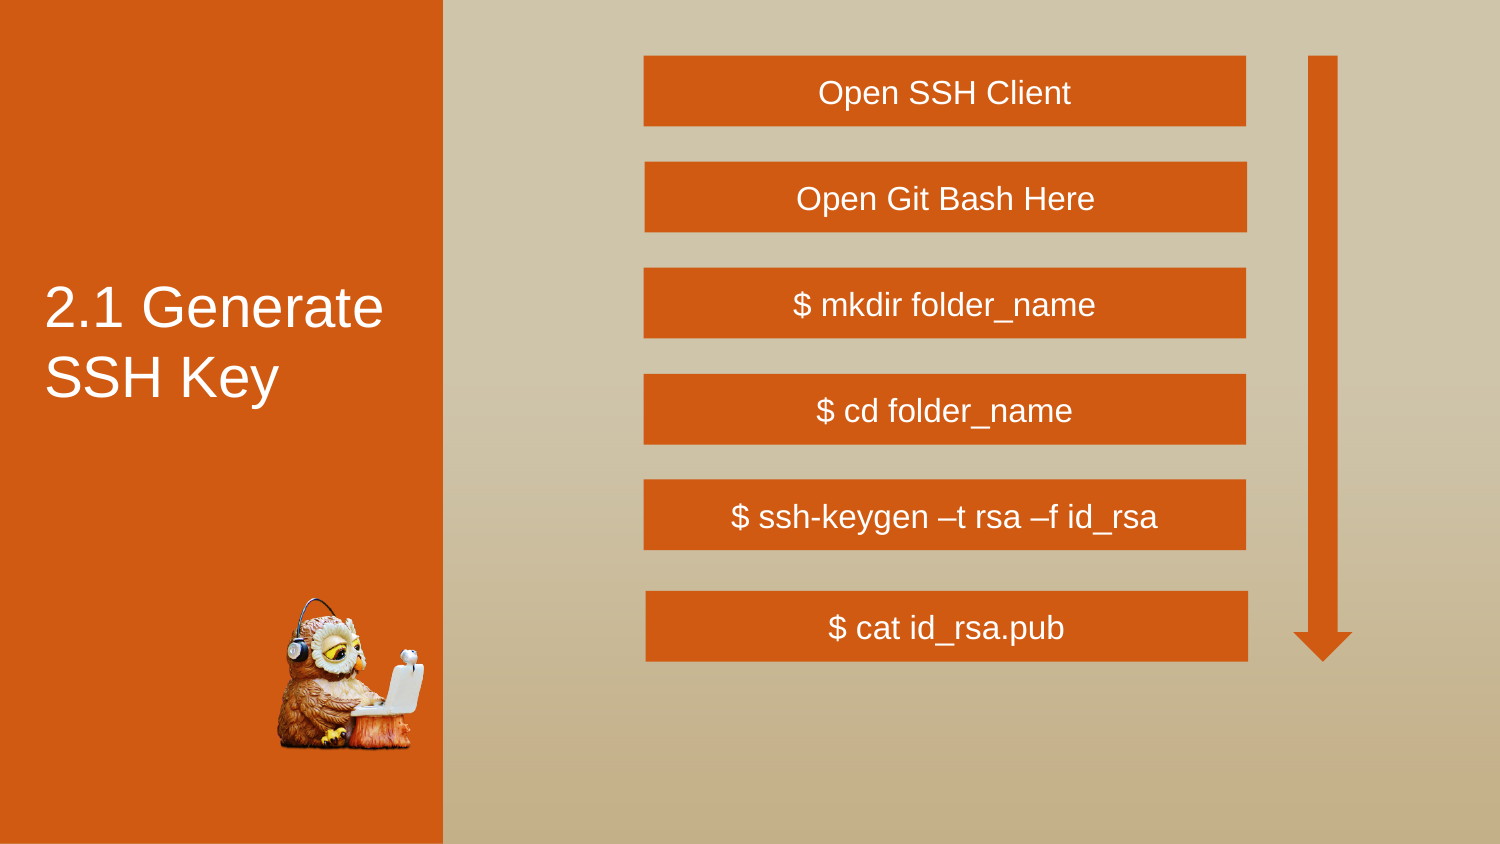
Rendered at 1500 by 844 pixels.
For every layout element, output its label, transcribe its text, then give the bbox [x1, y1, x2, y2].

text_box Open SSH Client [642, 54, 1248, 129]
text_box $ cat id_rsa.pub [644, 589, 1250, 664]
text_box $ ssh-keygen –t rsa –f id_rsa [642, 477, 1248, 552]
picture [443, 0, 1500, 844]
text_box $ mkdir folder_name [642, 265, 1248, 340]
text_box [1291, 53, 1355, 664]
list 2.1 Generate SSH Key [29, 221, 432, 458]
text_box $ cd folder_name [642, 372, 1248, 447]
picture [277, 598, 424, 752]
text_box Open Git Bash Here [643, 159, 1249, 234]
